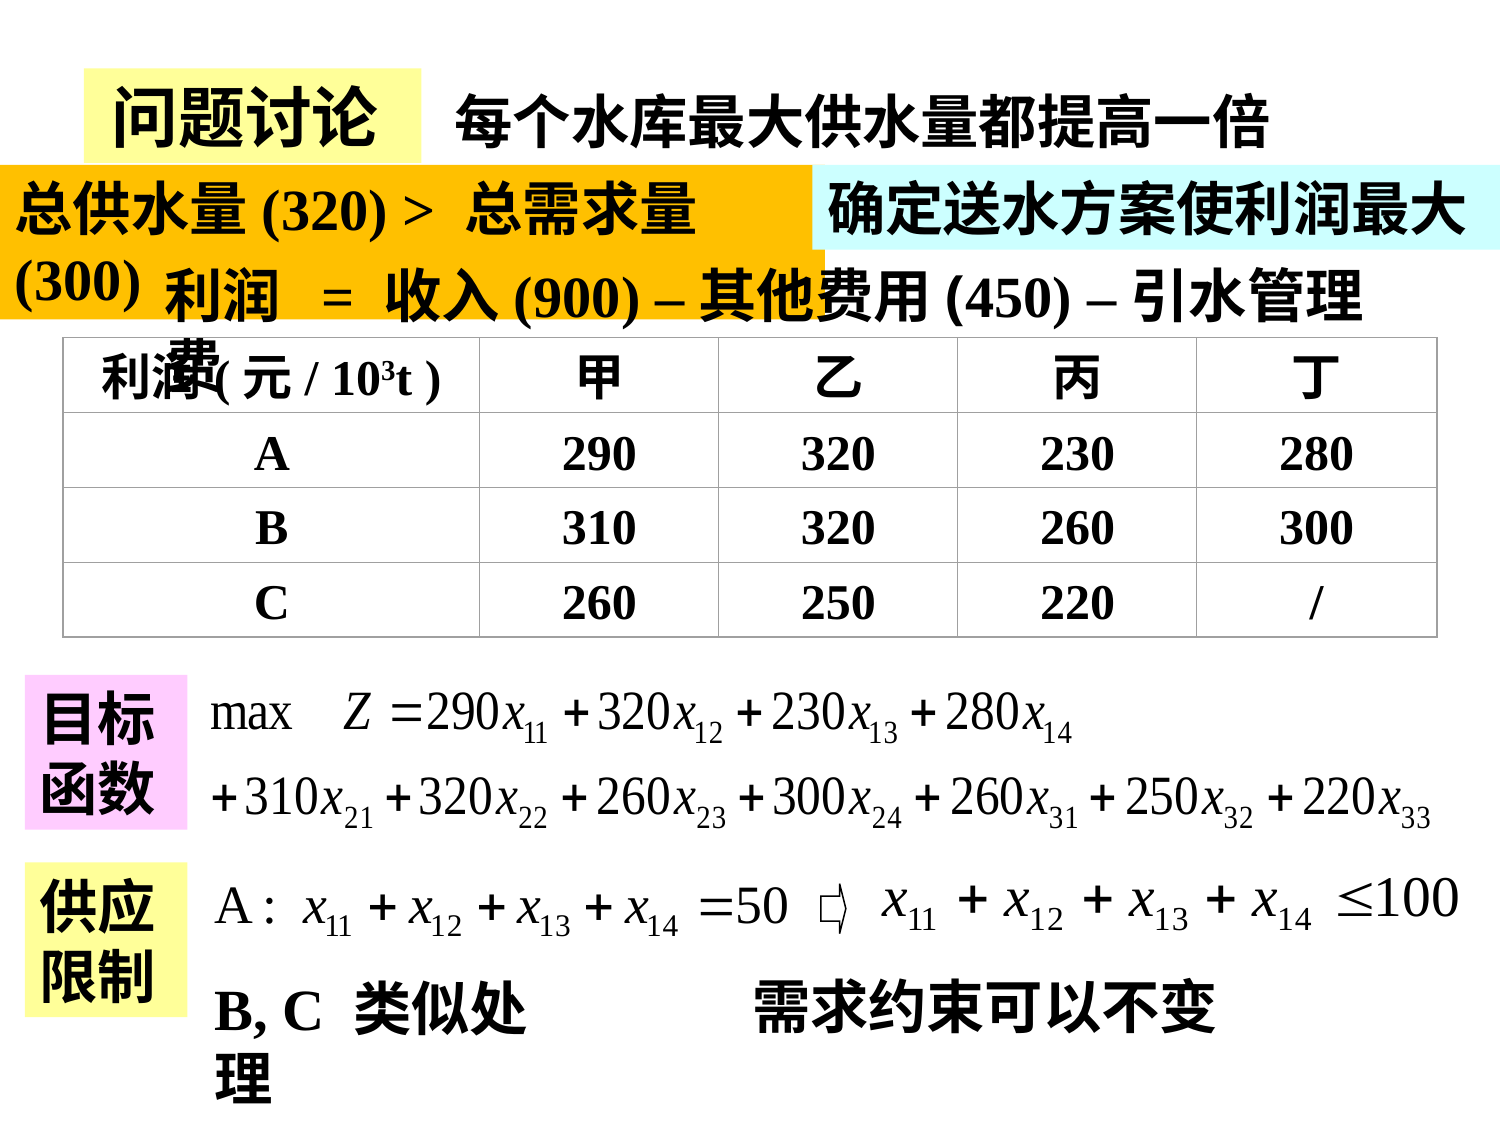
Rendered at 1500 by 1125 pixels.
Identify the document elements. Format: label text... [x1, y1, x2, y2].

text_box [202, 674, 1439, 842]
text_box 问题讨论 [83, 68, 422, 163]
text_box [820, 858, 1472, 945]
text_box B, C 类似处理 [200, 964, 600, 1120]
text_box 确定送水方案使利润最大 [812, 164, 1500, 250]
text_box 需求约束可以不变 [737, 962, 1263, 1048]
text_box 供应限制 [24, 862, 188, 1018]
text_box 目标函数 [24, 674, 188, 830]
text_box 利润 = 收入(900) –其他费用(450) –引水管理费 [150, 252, 1400, 335]
text_box 总供水量(320) > 总需求量(300) [0, 164, 825, 320]
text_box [206, 869, 798, 951]
text_box 每个水库最大供水量都提高一倍 [437, 78, 1288, 163]
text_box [62, 337, 1438, 638]
